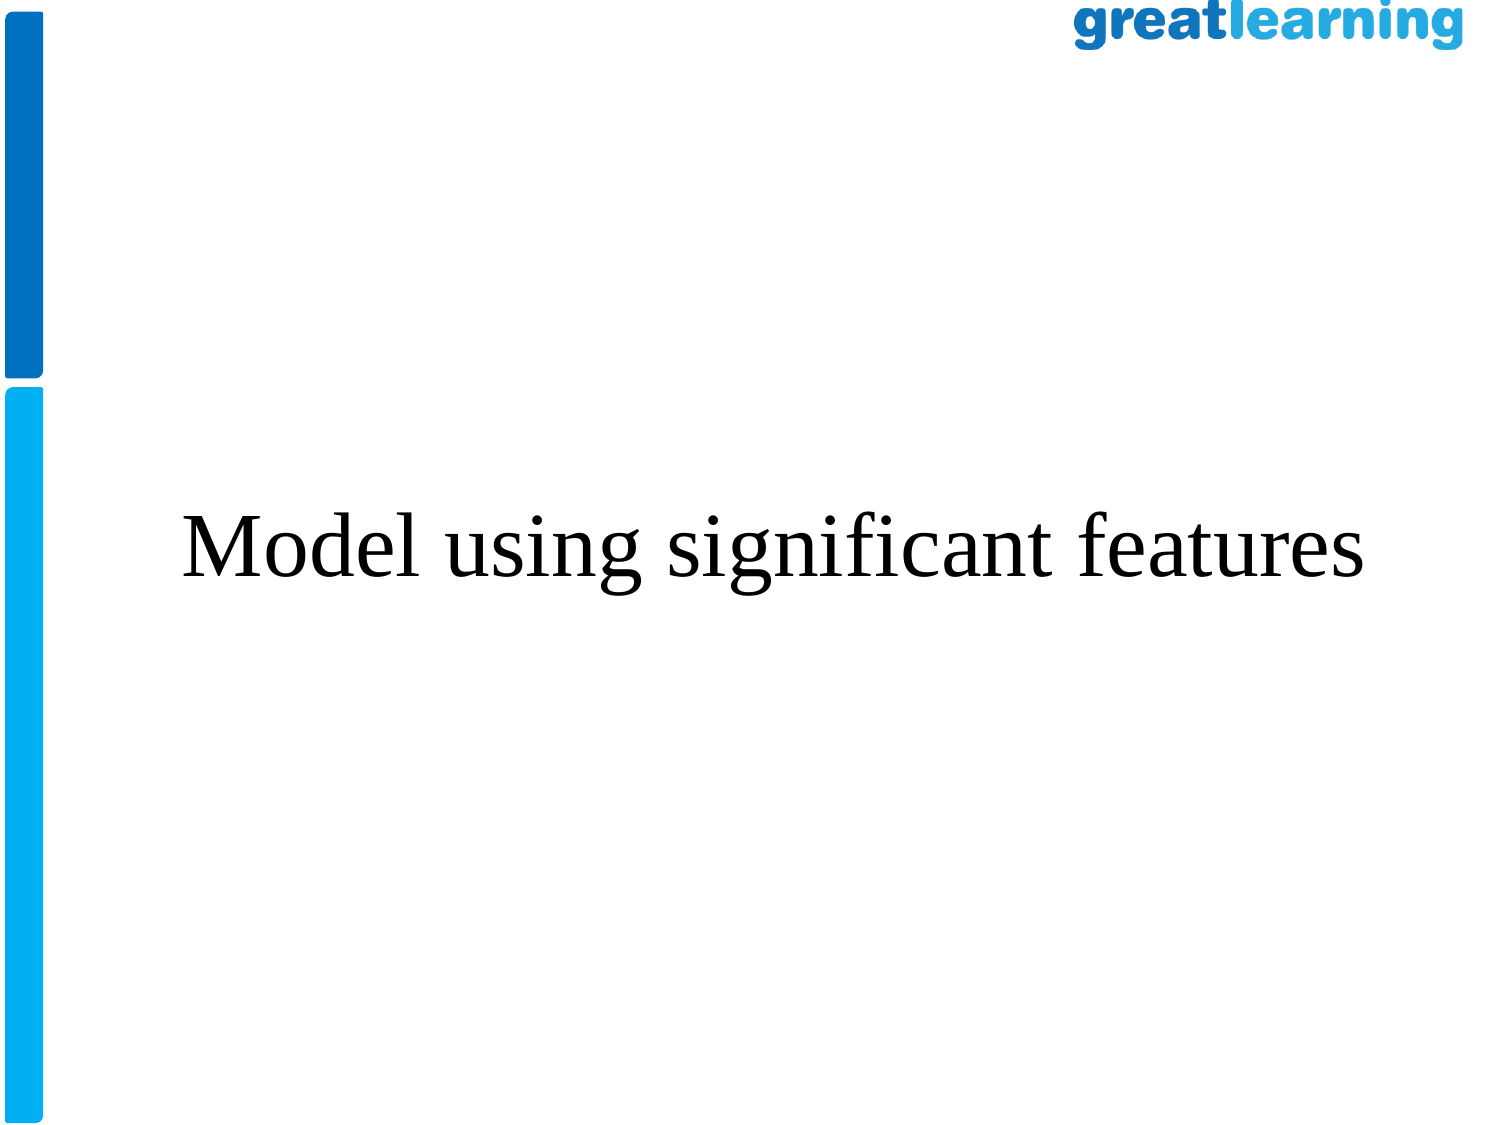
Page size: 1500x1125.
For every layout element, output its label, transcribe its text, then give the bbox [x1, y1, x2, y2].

title Model using significant features [99, 446, 1450, 634]
picture [1074, 0, 1463, 50]
